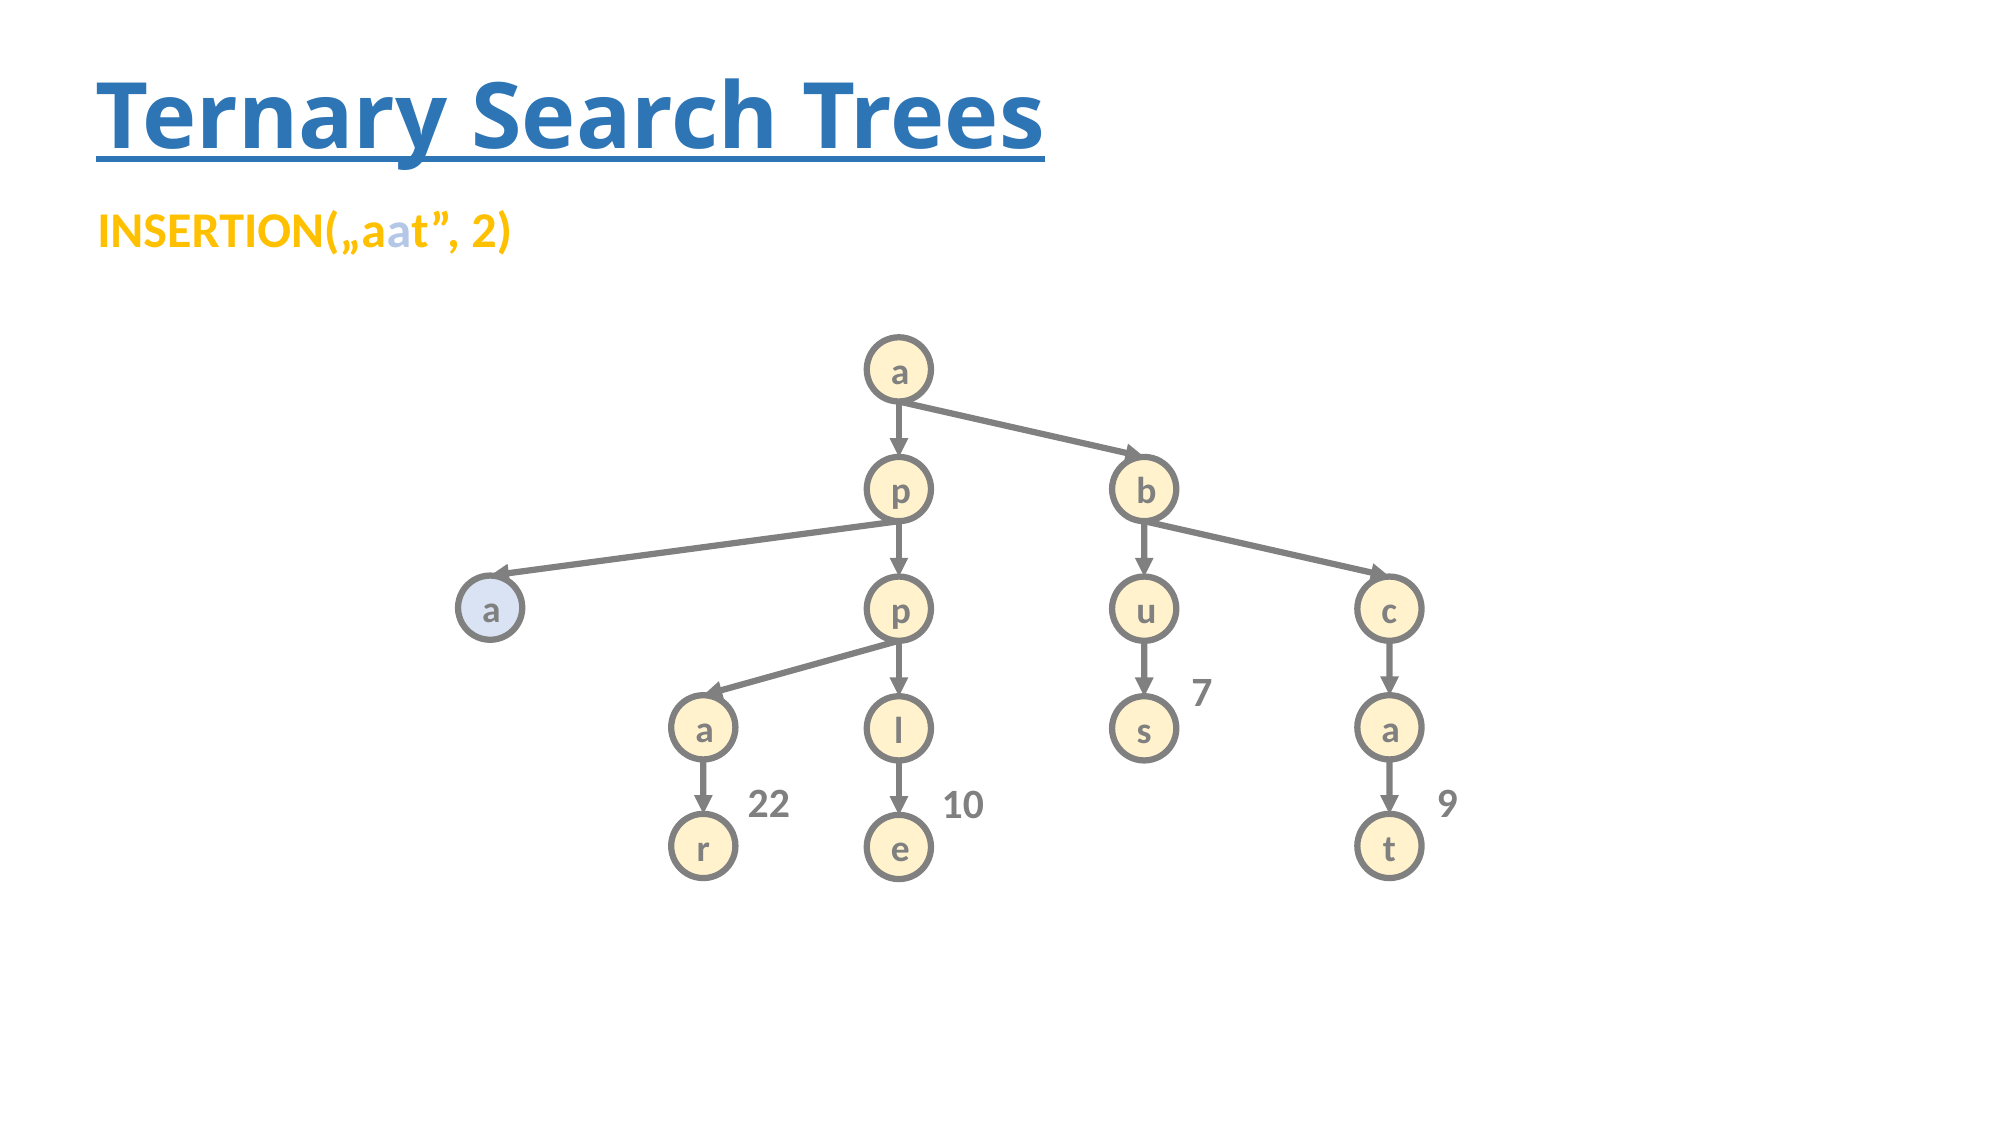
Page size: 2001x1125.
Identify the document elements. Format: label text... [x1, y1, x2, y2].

text_box p [865, 575, 933, 642]
text_box s [1111, 695, 1178, 762]
text_box e [865, 813, 933, 881]
text_box a [865, 336, 933, 403]
text_box 22 [732, 768, 806, 833]
text_box p [865, 455, 933, 523]
text_box t [1356, 812, 1423, 880]
text_box a [456, 574, 524, 641]
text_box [490, 521, 899, 576]
text_box c [1356, 575, 1423, 642]
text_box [898, 401, 1145, 457]
text_box INSERTION(„aat”, 2) [82, 190, 527, 265]
title Ternary Search Trees [80, 10, 1806, 228]
text_box r [670, 812, 737, 880]
text_box 7 [1176, 657, 1228, 723]
text_box l [865, 695, 933, 762]
text_box 10 [926, 769, 1000, 834]
text_box a [670, 694, 737, 761]
text_box u [1111, 575, 1178, 642]
text_box 9 [1421, 768, 1473, 833]
text_box b [1111, 455, 1178, 523]
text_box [1144, 521, 1390, 577]
text_box a [1356, 694, 1423, 761]
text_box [703, 640, 899, 696]
